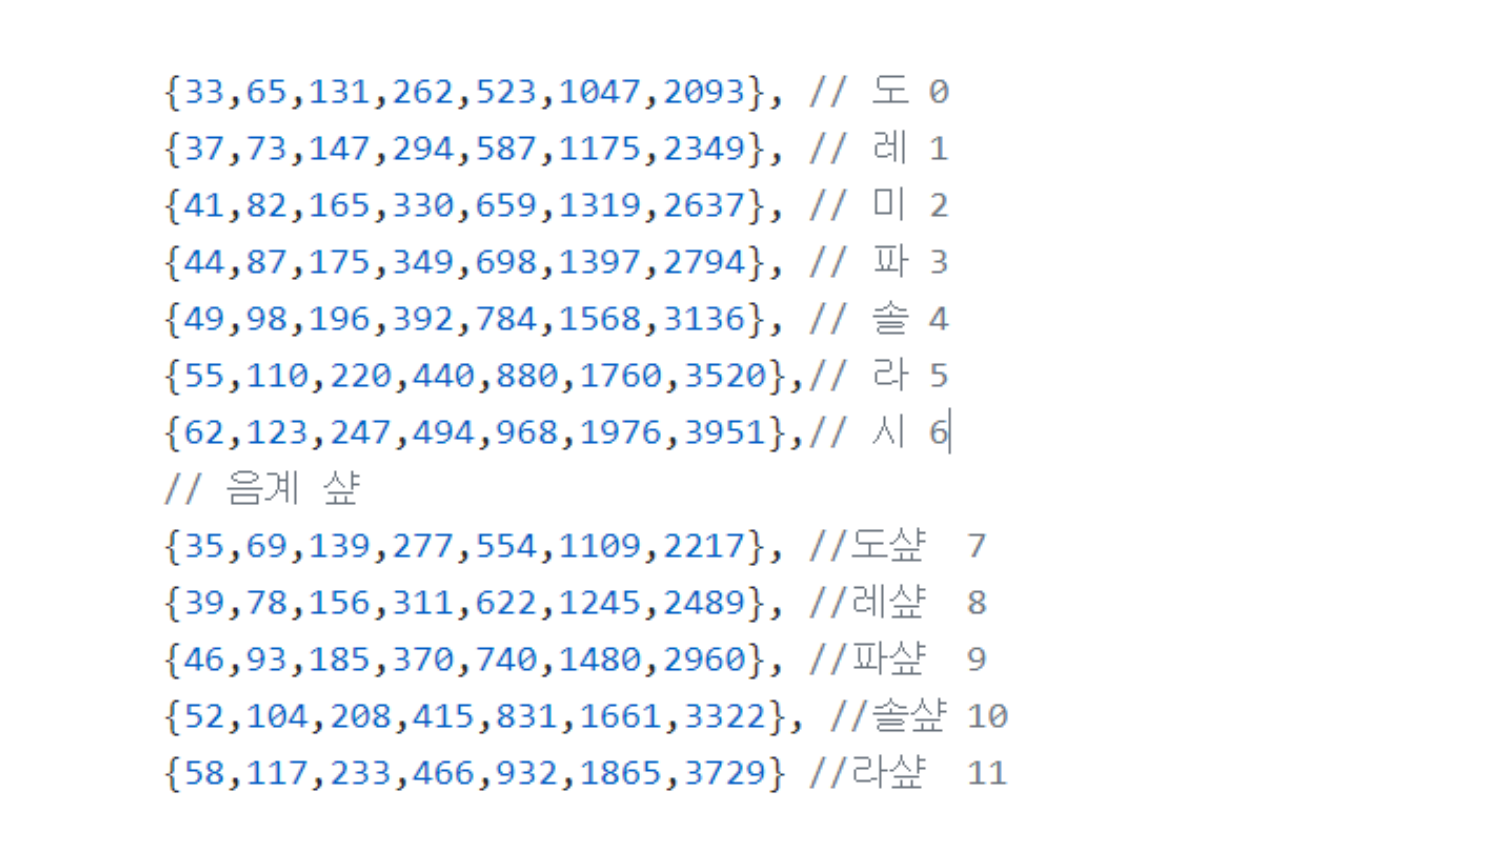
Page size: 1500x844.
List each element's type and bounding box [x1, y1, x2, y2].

picture [135, 55, 1046, 813]
